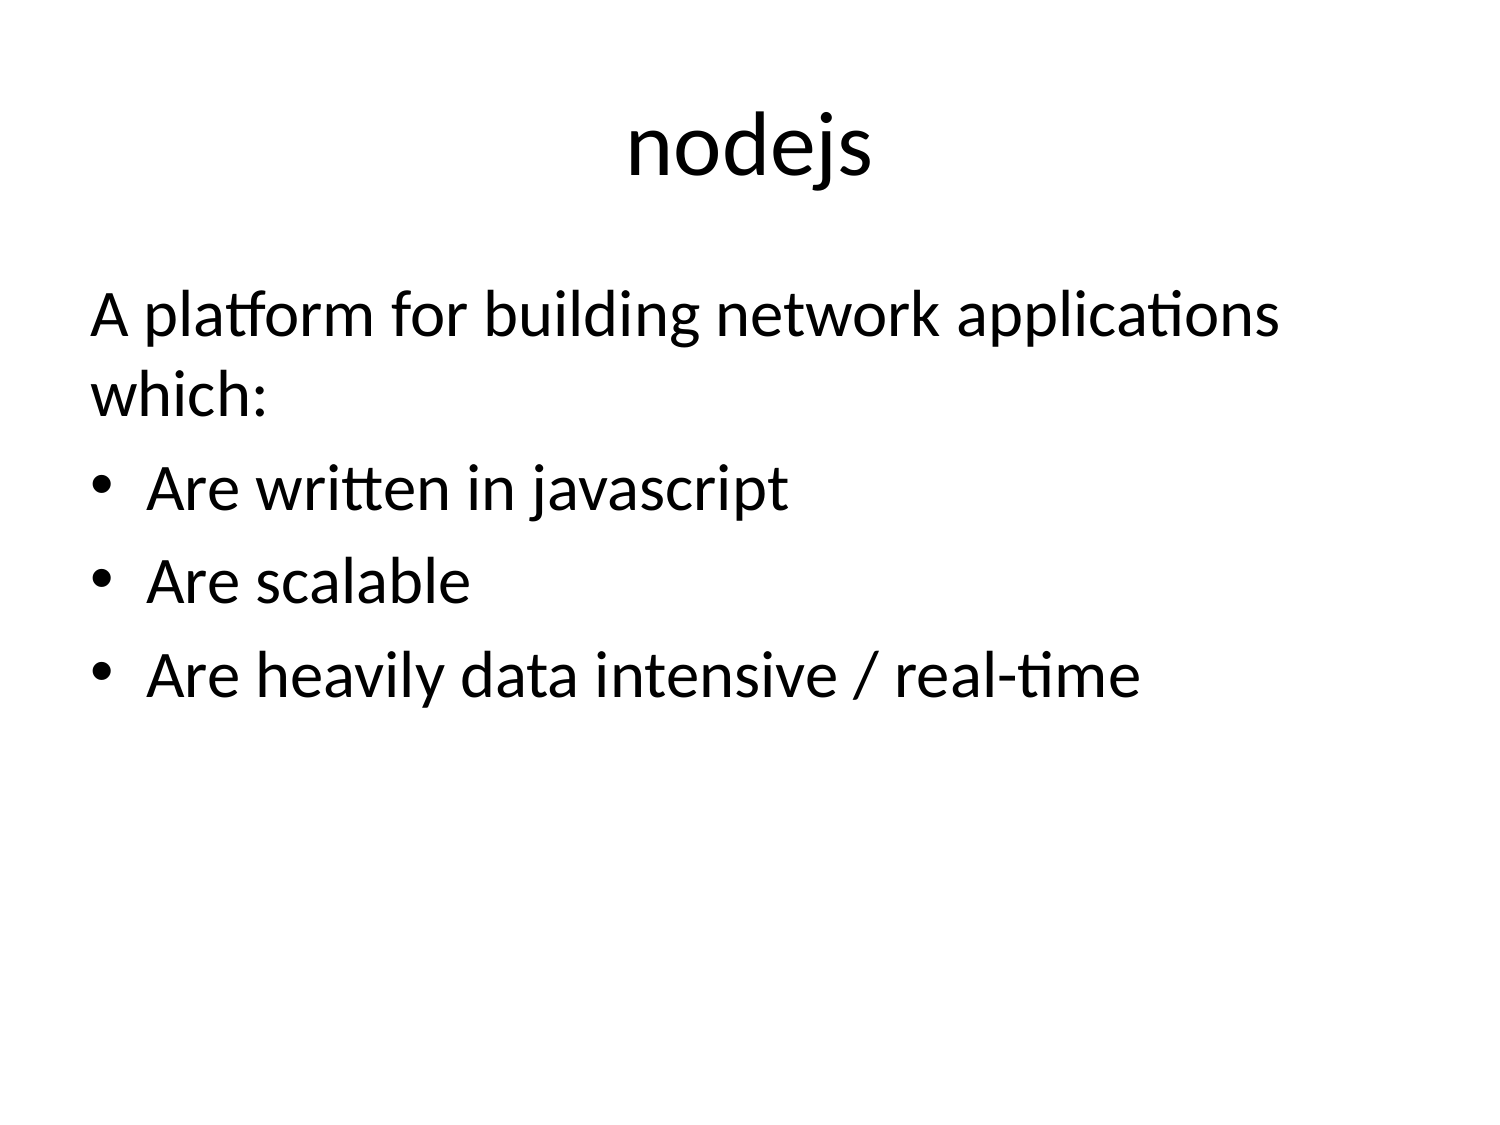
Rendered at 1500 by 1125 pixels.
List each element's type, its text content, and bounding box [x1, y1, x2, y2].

list A platform for building network applications which: Are written in javascript Are scalable Are heavily data intensive / real-time [75, 262, 1425, 1005]
title nodejs [75, 45, 1425, 233]
